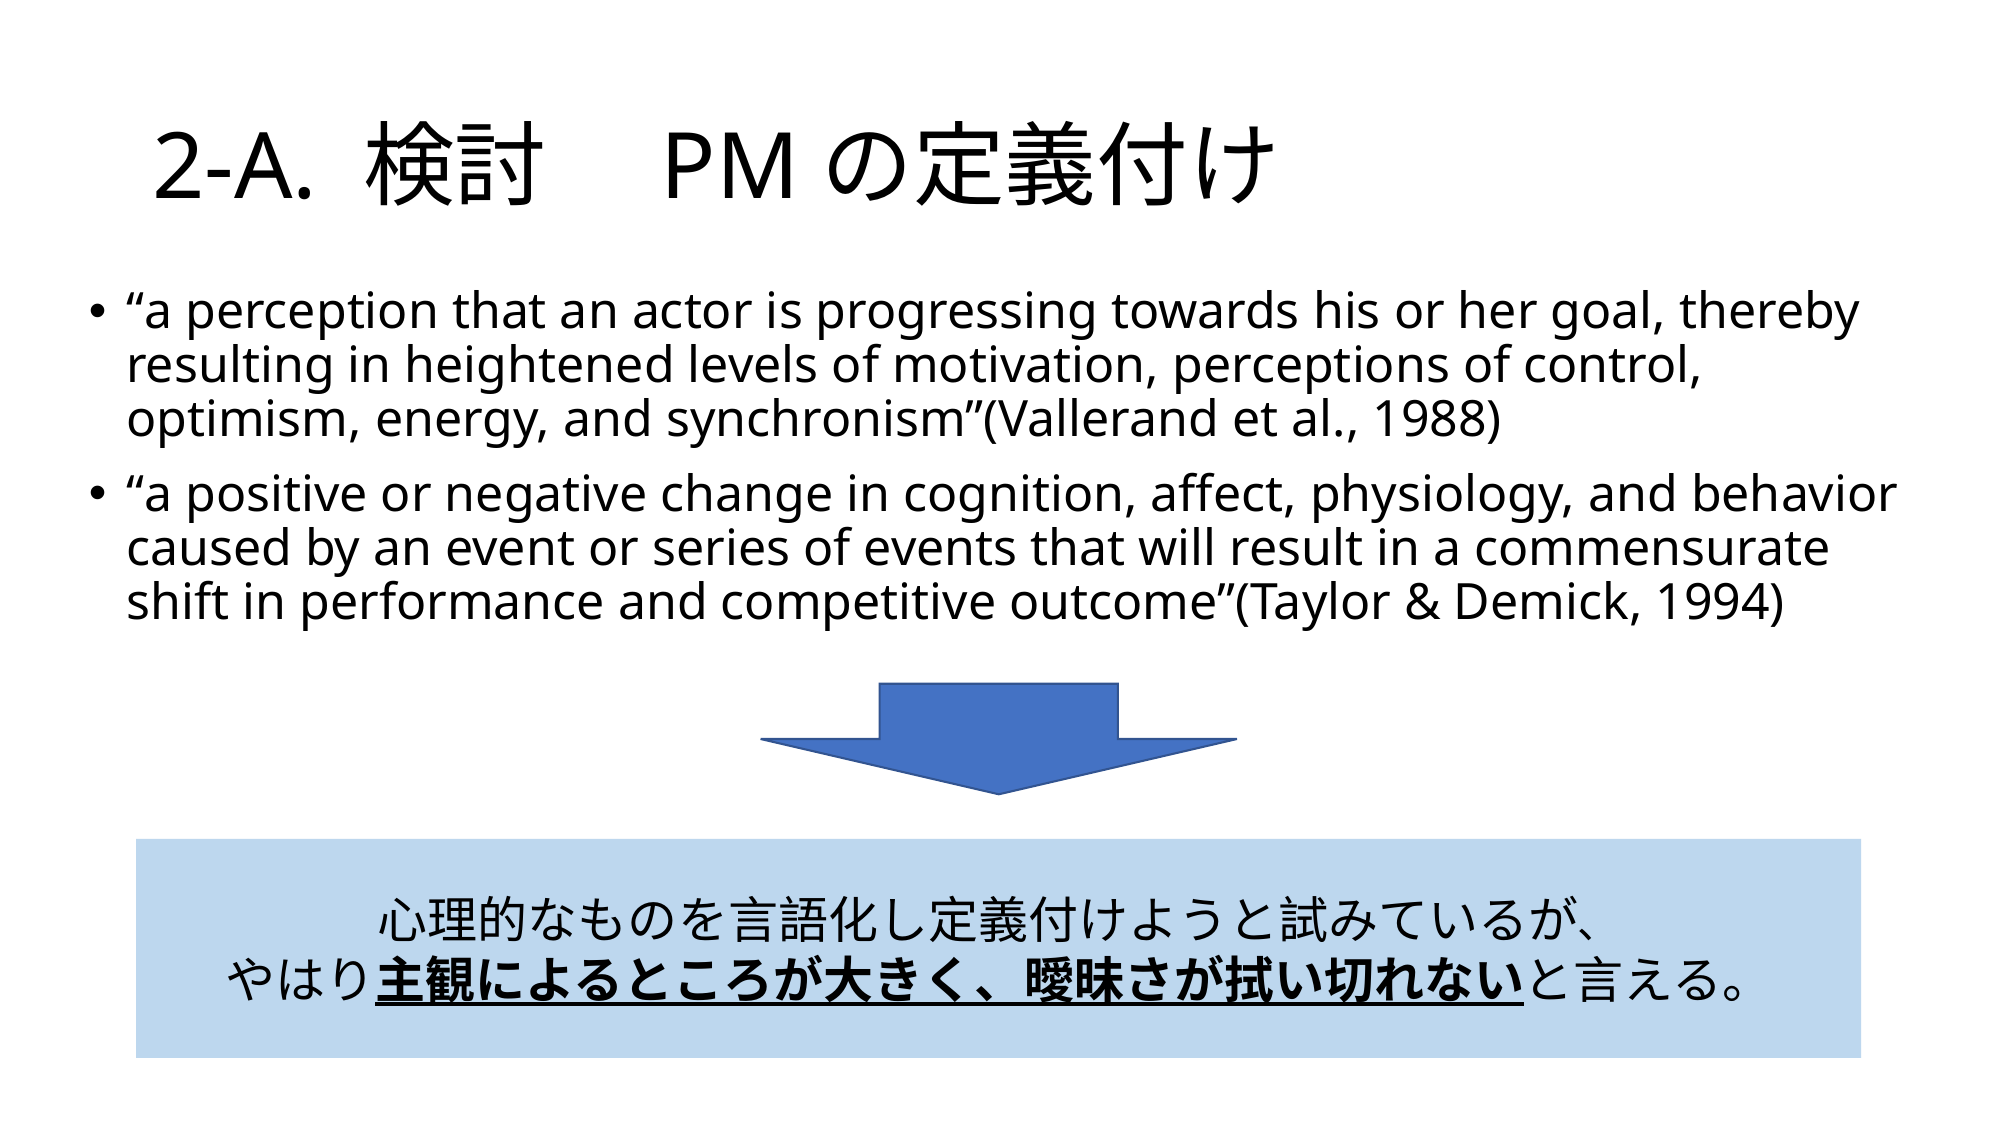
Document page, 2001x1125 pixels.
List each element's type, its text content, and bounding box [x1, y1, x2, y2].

text_box 心理的なものを言語化し定義付けようと試みているが、 やはり主観によるところが大きく、曖昧さが​​拭い切れないと言える。​ [135, 838, 1862, 1059]
list “a perception that an actor is progressing towards his or her goal, thereby resulting in heightened levels of motivation, perceptions of control, optimism, energy, and synchronism”(Vallerand et al., 1988) “a positive or negative change in cognition, affect, physiology, and behavior caused by an event or series of events that will result in a commensurate shift in performance and competitive outcome”(Taylor & Demick, 1994) ​ [73, 278, 1924, 1014]
title 2-A. 検討 PMの定義付け [137, 59, 1863, 278]
text_box [760, 682, 1238, 796]
